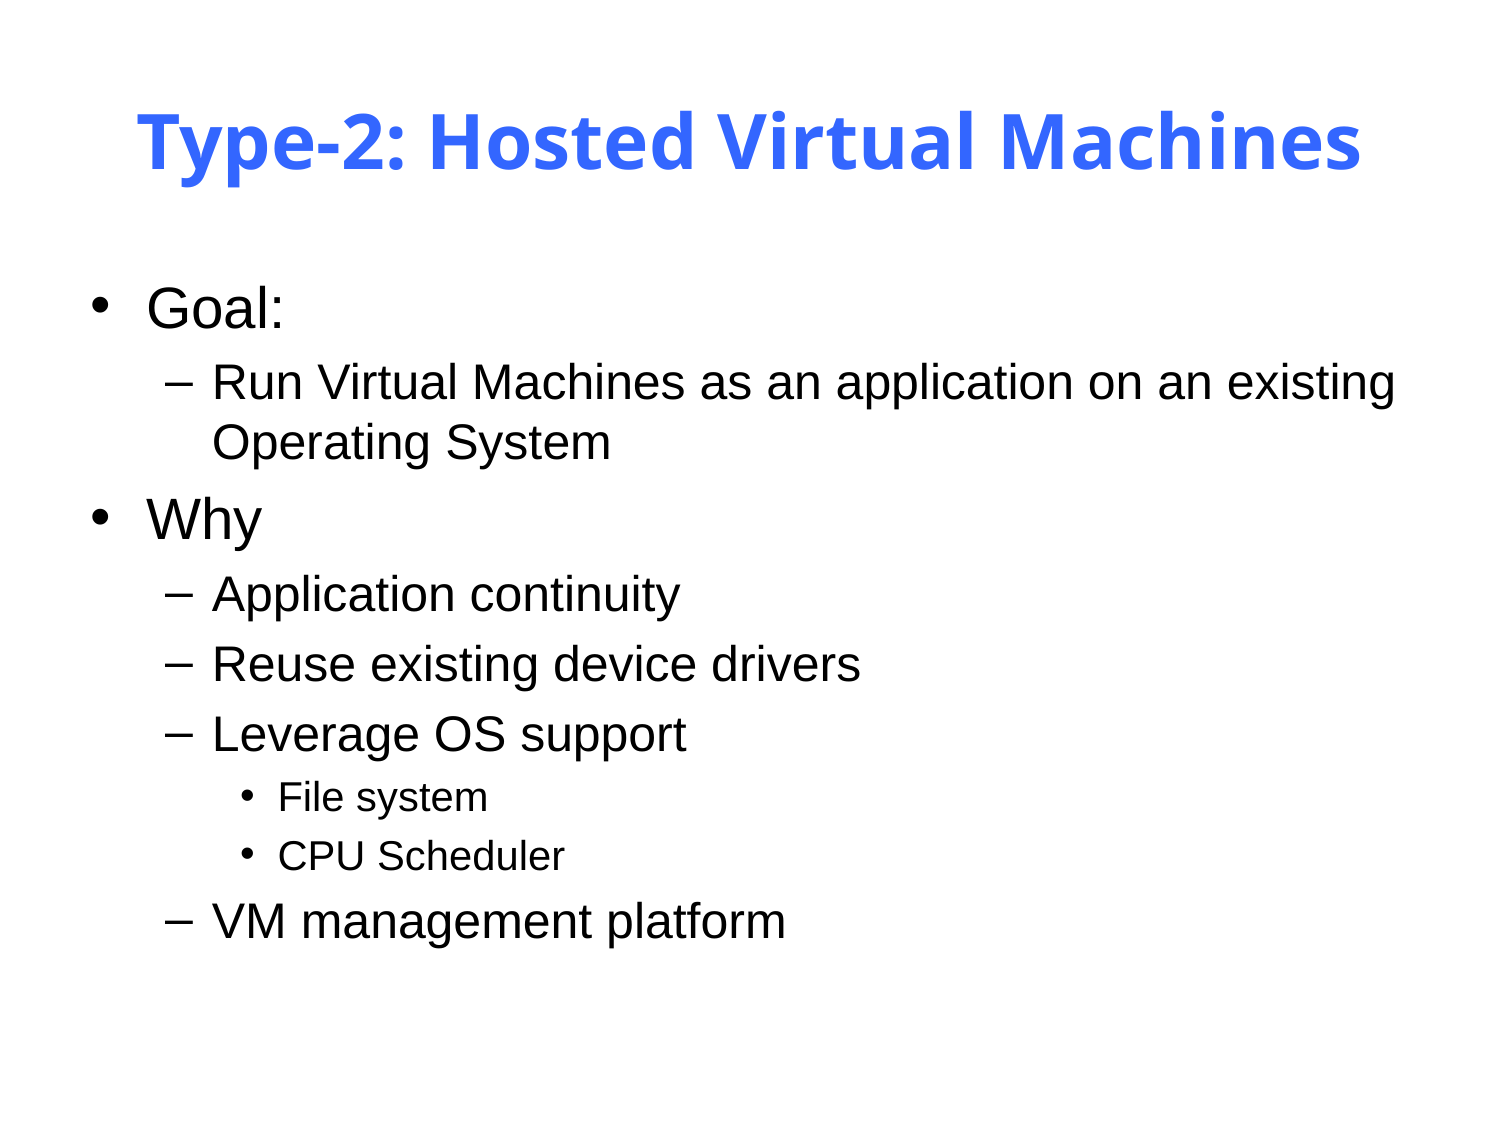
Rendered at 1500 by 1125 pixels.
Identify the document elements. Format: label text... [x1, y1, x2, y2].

title Type-2: Hosted Virtual Machines [75, 45, 1425, 233]
list Goal: Run Virtual Machines as an application on an existing Operating System Why Application continuity Reuse existing device drivers Leverage OS support File system CPU Scheduler VM management platform [75, 262, 1425, 1005]
